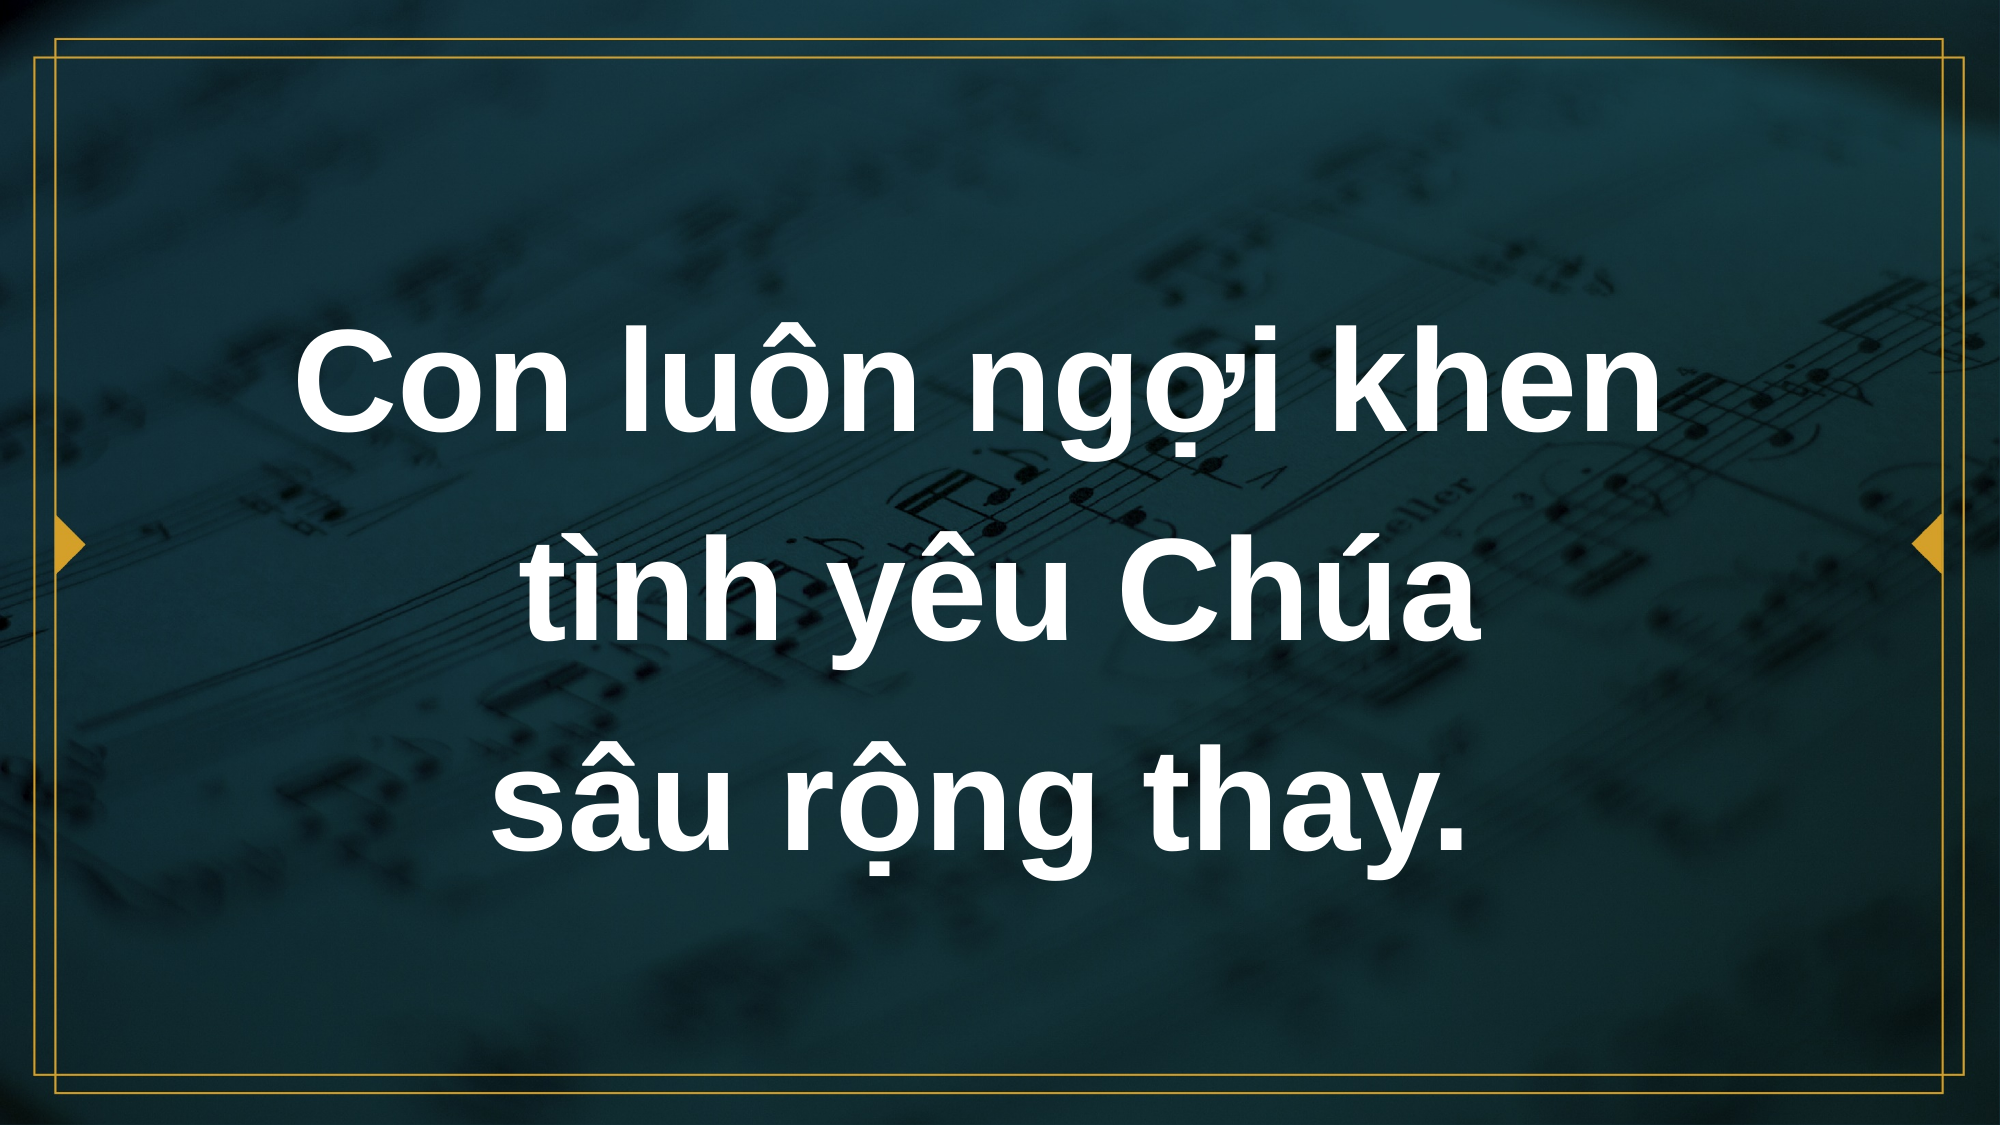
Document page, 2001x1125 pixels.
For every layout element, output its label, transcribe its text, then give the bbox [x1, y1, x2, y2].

title Con luôn ngợi khen tình yêu Chúa sâu rộng thay. [55, 53, 1945, 1077]
picture [0, 0, 2000, 1125]
